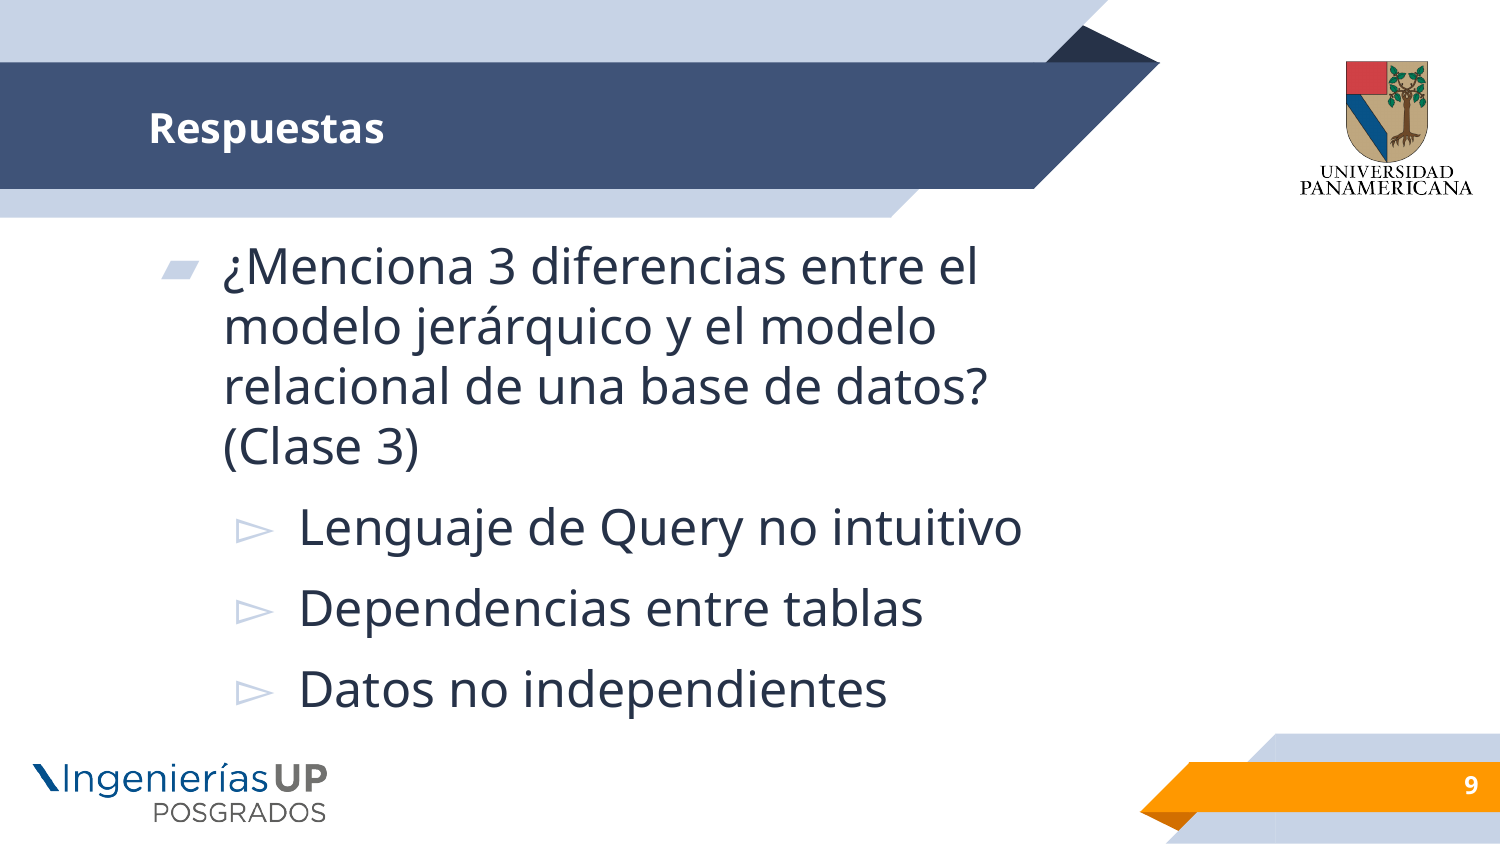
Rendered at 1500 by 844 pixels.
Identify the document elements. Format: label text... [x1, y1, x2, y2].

picture [15, 737, 344, 844]
list ¿Menciona 3 diferencias entre el modelo jerárquico y el modelo relacional de una base de datos? (Clase 3) Lenguaje de Query no intuitivo Dependencias entre tablas Datos no independientes [133, 217, 1140, 734]
slide_number 9 [1249, 760, 1494, 813]
picture [1286, 44, 1490, 210]
title Respuestas [133, 64, 1035, 190]
